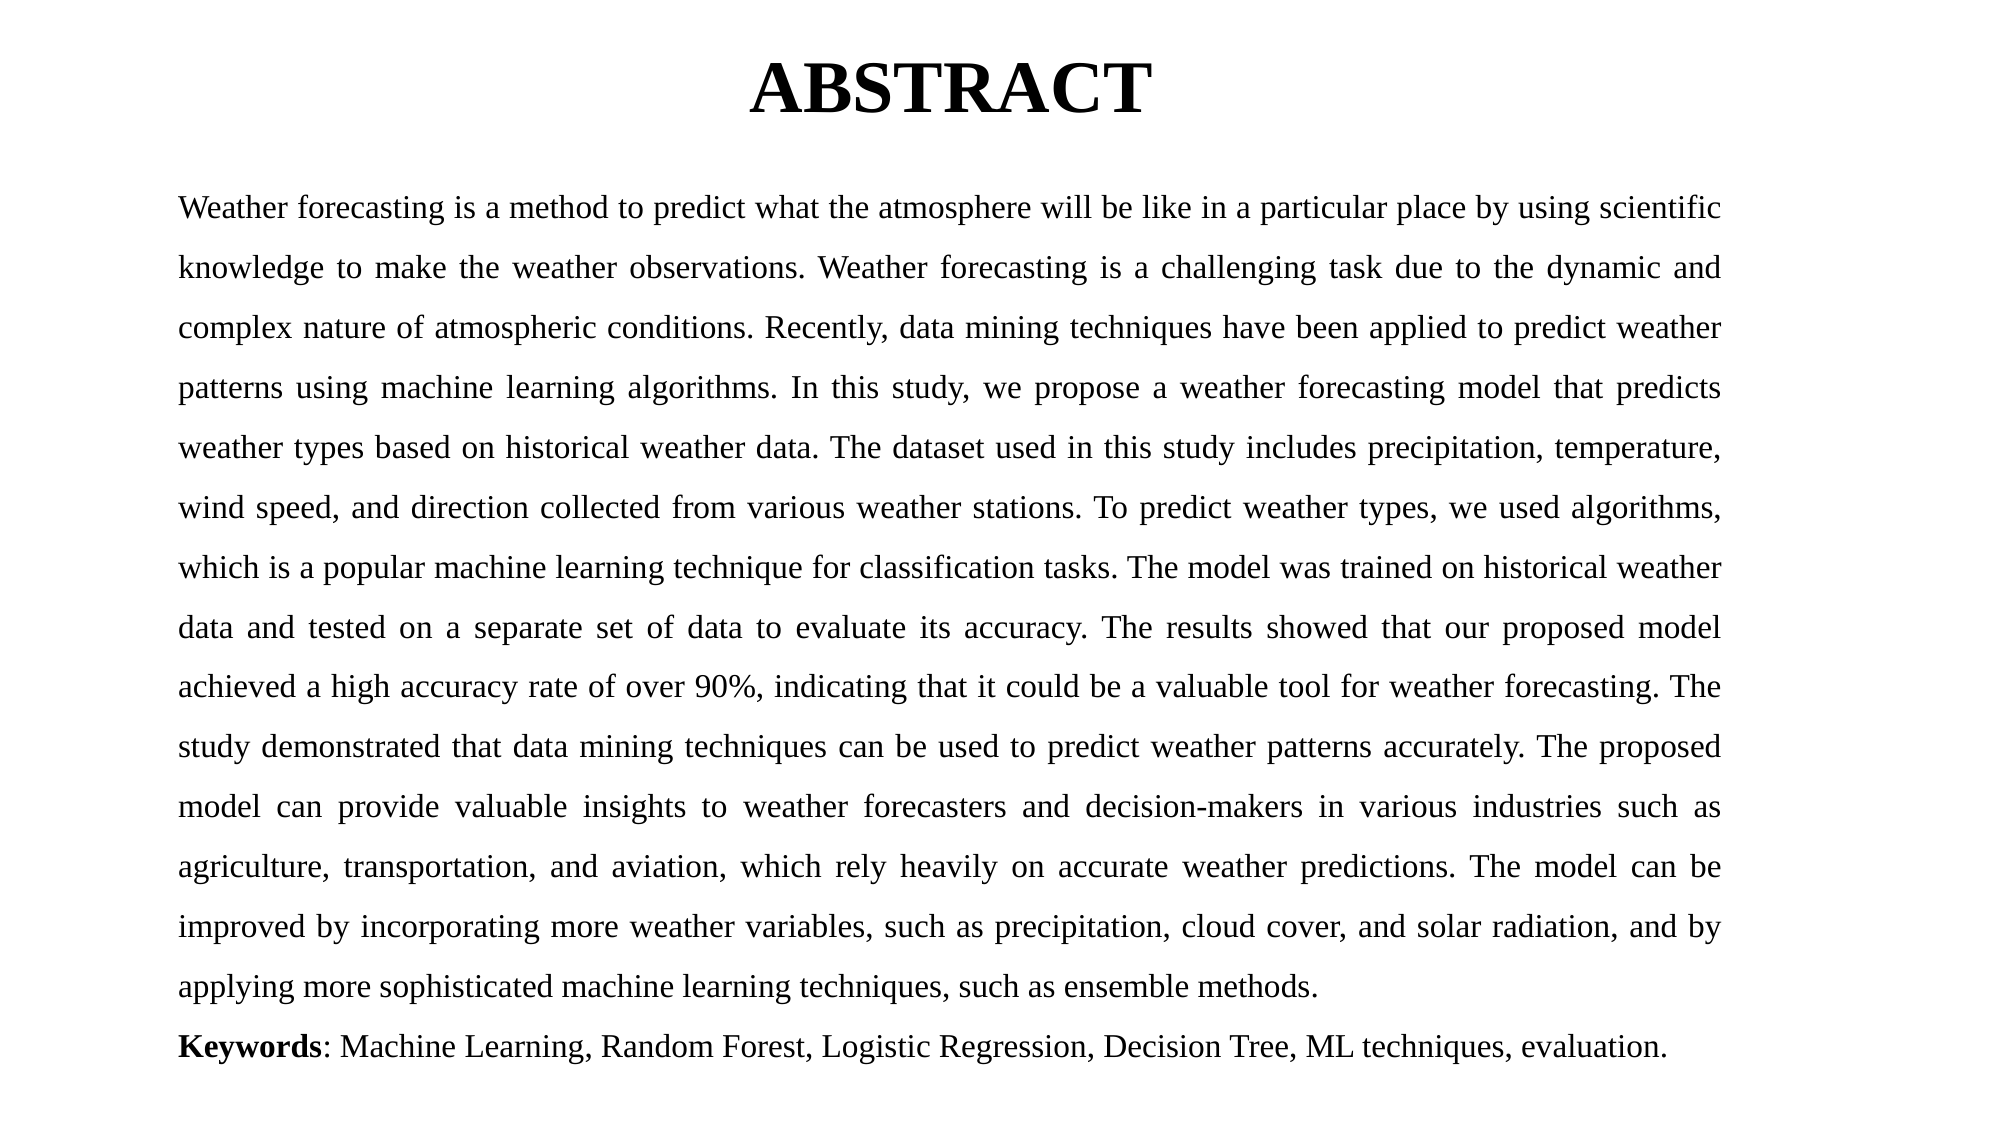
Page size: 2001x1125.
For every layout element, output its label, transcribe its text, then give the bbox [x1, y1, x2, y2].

title ABSTRACT [678, 40, 1225, 136]
text_box Weather forecasting is a method to predict what the atmosphere will be like in a particular place by using scientific knowledge to make the weather observations. Weather forecasting is a challenging task due to the dynamic and complex nature of atmospheric conditions. Recently, data mining techniques have been applied to predict weather patterns using machine learning algorithms. In this study, we propose a weather forecasting model that predicts weather types based on historical weather data. The dataset used in this study includes precipitation, temperature, wind speed, and direction collected from various weather stations. To predict weather types, we used algorithms, which is a popular machine learning technique for classification tasks. The model was trained on historical weather data and tested on a separate set of data to evaluate its accuracy. The results showed that our proposed model achieved a high accuracy rate of over 90%, indicating that it could be a valuable tool for weather forecasting. The study demonstrated that data mining techniques can be used to predict weather patterns accurately. The proposed model can provide valuable insights to weather forecasters and decision-makers in various industries such as agriculture, transportation, and aviation, which rely heavily on accurate weather predictions. The model can be improved by incorporating more weather variables, such as precipitation, cloud cover, and solar radiation, and by applying more sophisticated machine learning techniques, such as ensemble methods. Keywords: Machine Learning, Random Forest, Logistic Regression, Decision Tree, ML techniques, evaluation. [163, 158, 1740, 1125]
